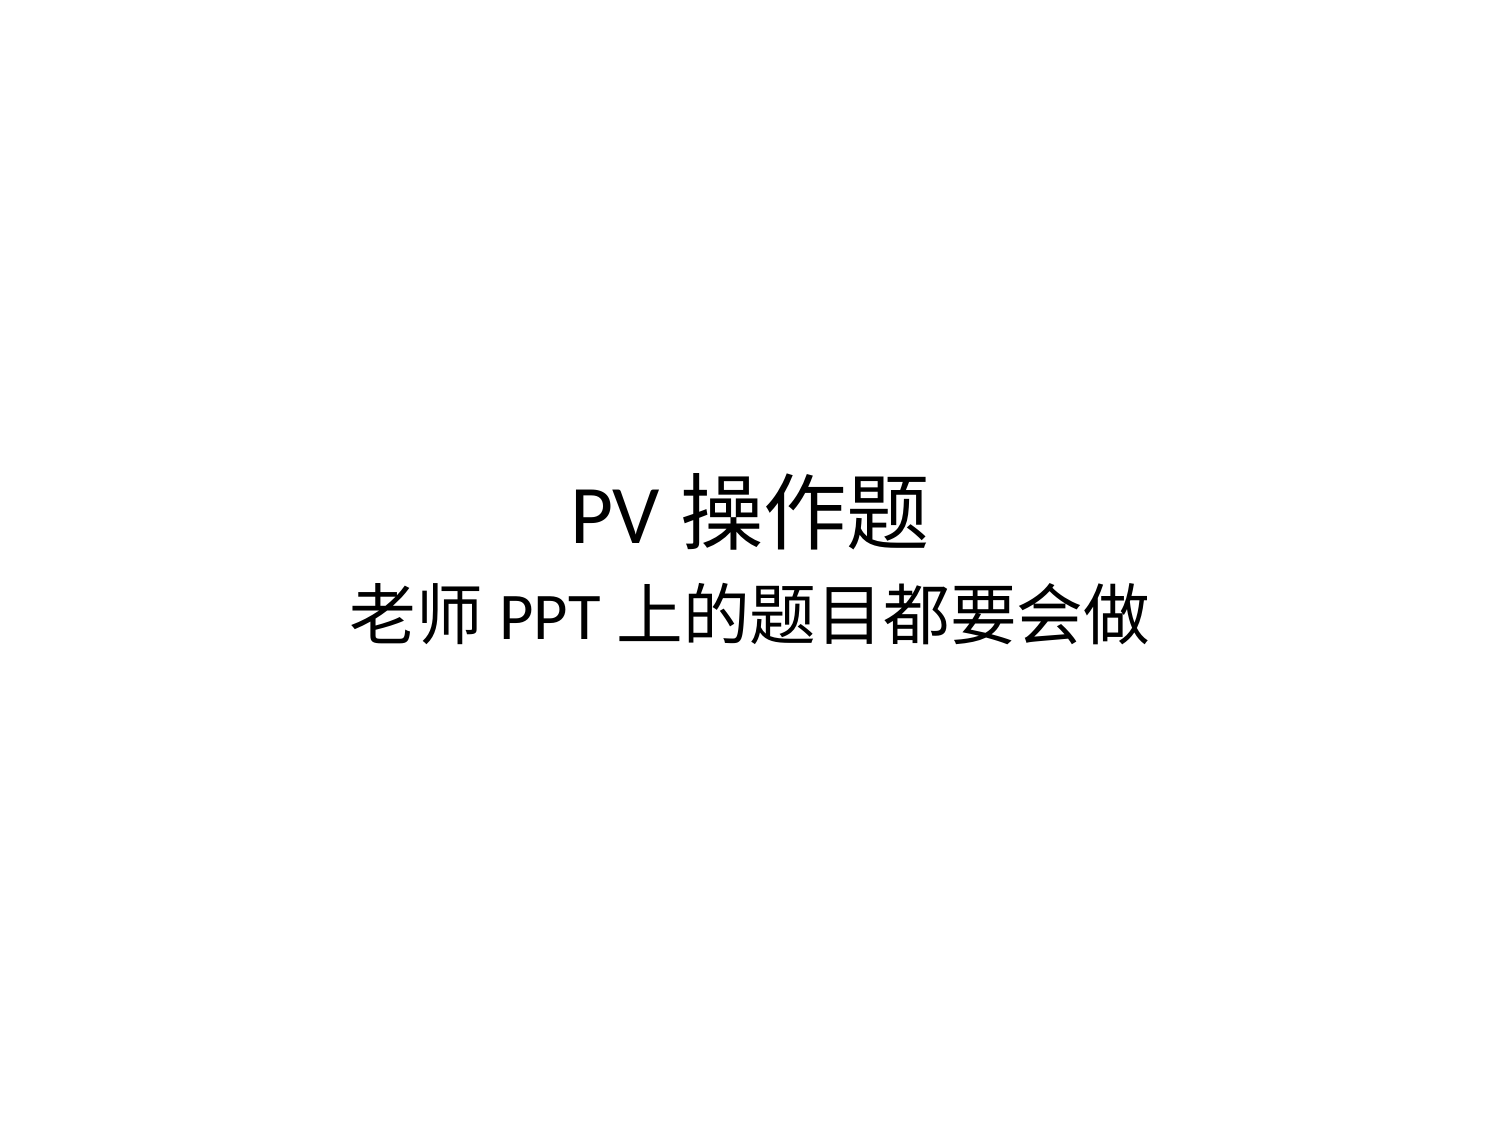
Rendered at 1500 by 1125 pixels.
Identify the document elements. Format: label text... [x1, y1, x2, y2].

list PV操作题 老师PPT上的题目都要会做 [75, 262, 1425, 1005]
